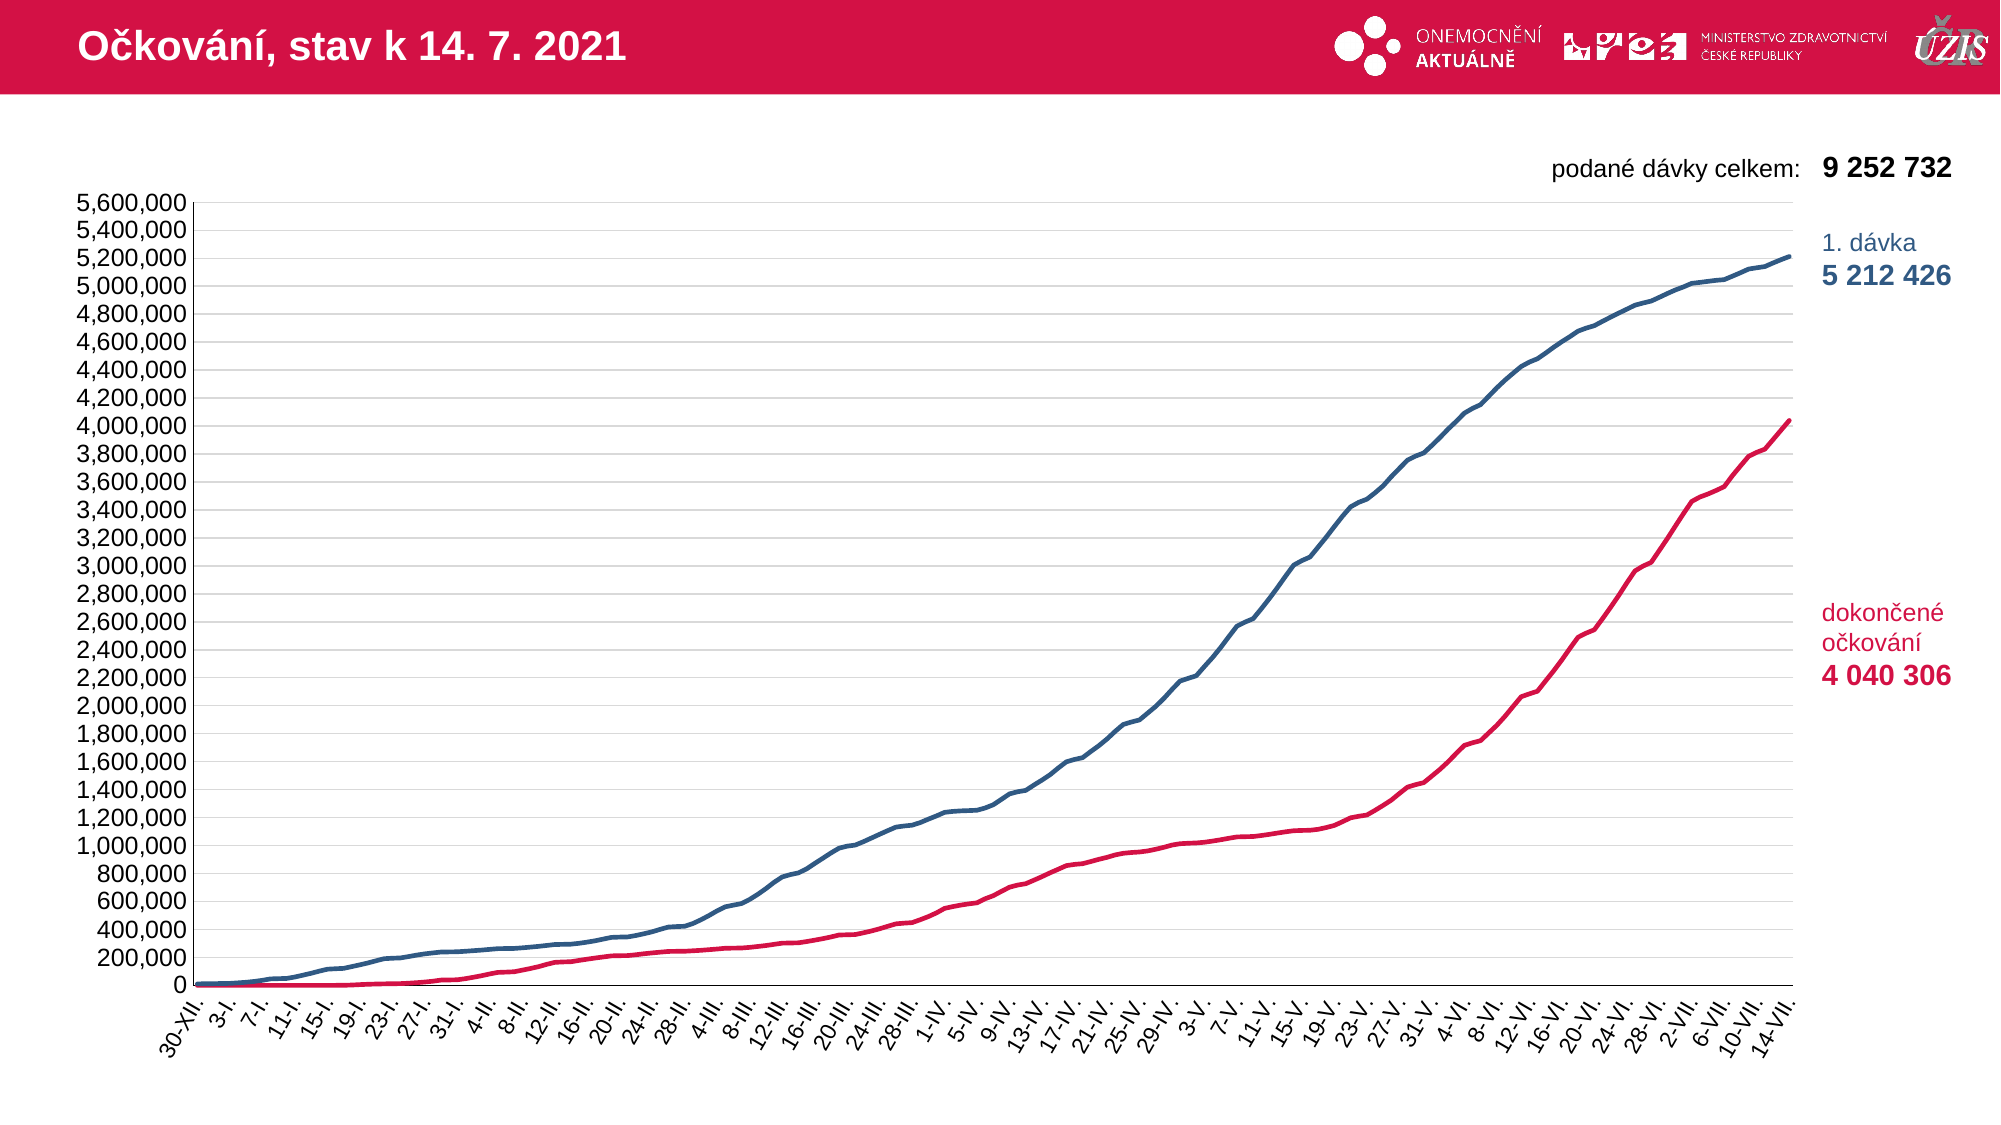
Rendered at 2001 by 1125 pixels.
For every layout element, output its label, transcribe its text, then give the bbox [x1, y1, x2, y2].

picture [1334, 16, 1542, 76]
text_box dokončené očkování 4 040 306 [1873, 589, 2000, 699]
text_box 1. dávka 5 212 426 [1873, 219, 2000, 299]
chart [21, 183, 1873, 1101]
title Očkování, stav k 14. 7. 2021 [62, 0, 948, 95]
picture [1915, 15, 1989, 66]
text_box podané dávky celkem: 9 252 732 [1536, 140, 1973, 191]
picture [1563, 31, 1888, 60]
